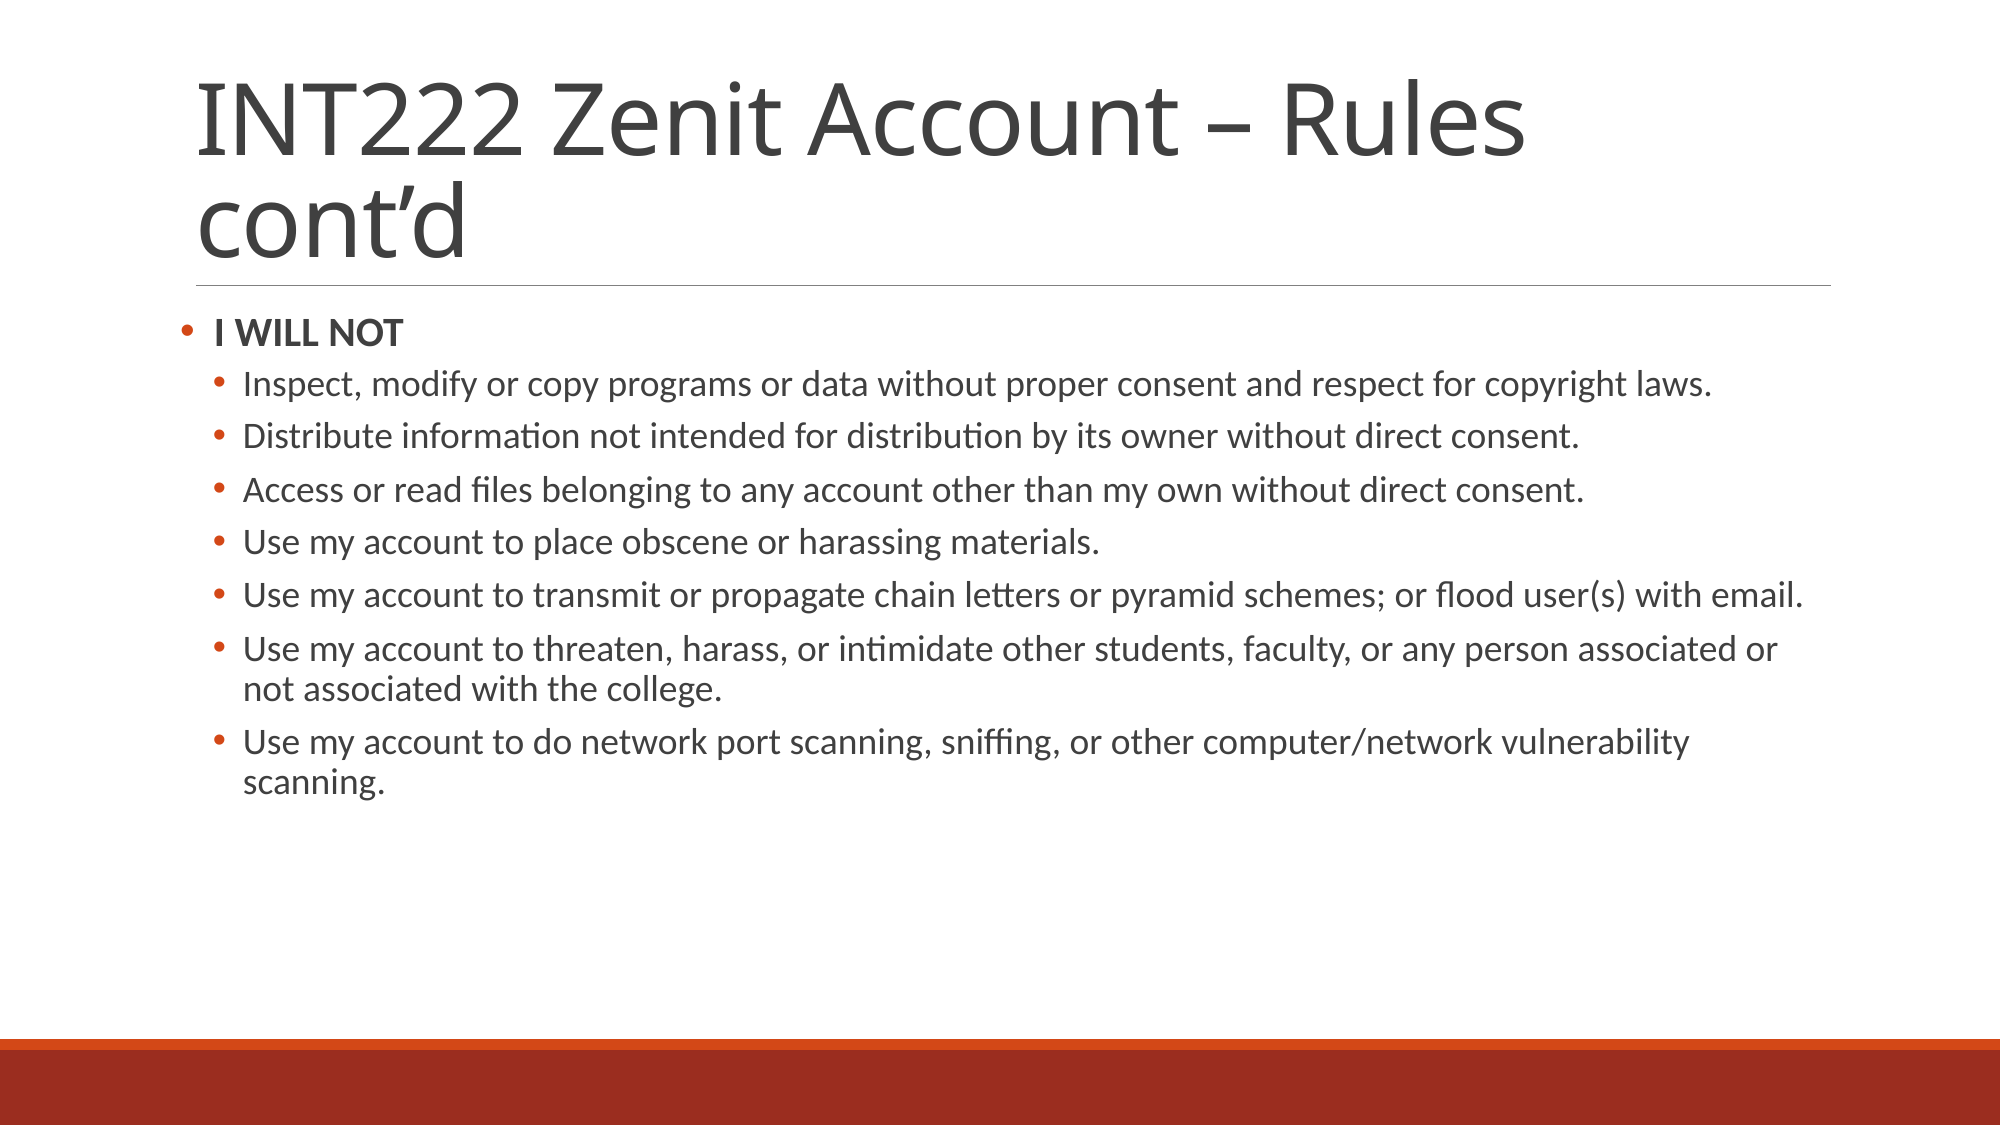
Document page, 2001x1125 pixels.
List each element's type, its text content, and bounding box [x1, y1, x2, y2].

list I WILL NOT Inspect, modify or copy programs or data without proper consent and respect for copyright laws. Distribute information not intended for distribution by its owner without direct consent. Access or read files belonging to any account other than my own without direct consent. Use my account to place obscene or harassing materials. Use my account to transmit or propagate chain letters or pyramid schemes; or flood user(s) with email. Use my account to threaten, harass, or intimidate other students, faculty, or any person associated or not associated with the college. Use my account to do network port scanning, sniffing, or other computer/network vulnerability scanning. [180, 302, 1830, 963]
title INT222 Zenit Account – Rules cont’d [180, 47, 1830, 285]
